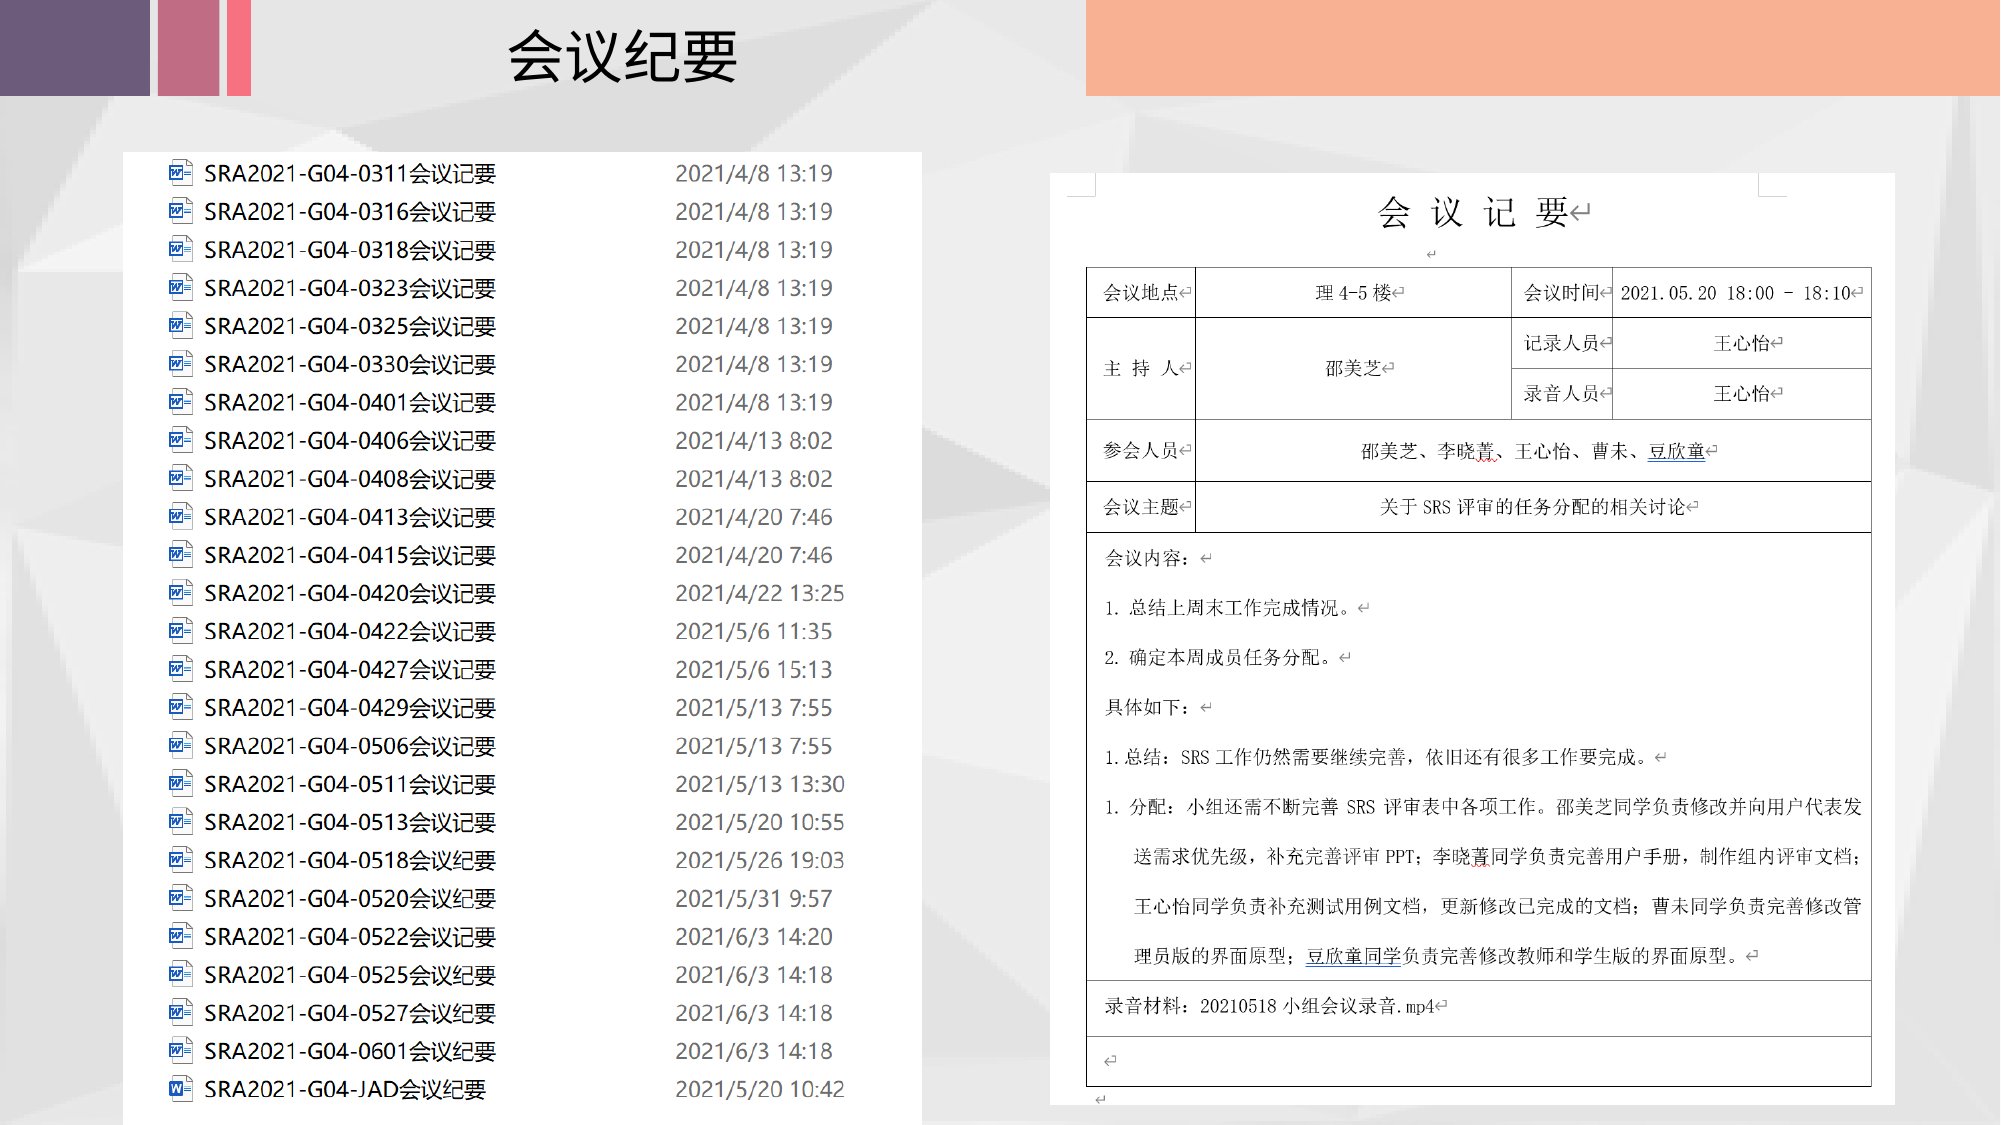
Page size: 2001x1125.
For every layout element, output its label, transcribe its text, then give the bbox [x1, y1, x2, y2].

text_box 会议纪要 [492, 12, 755, 98]
text_box [1086, 0, 2000, 96]
text_box [227, 0, 251, 96]
text_box [157, 0, 220, 96]
picture [0, 0, 2001, 1125]
text_box [0, 0, 150, 96]
